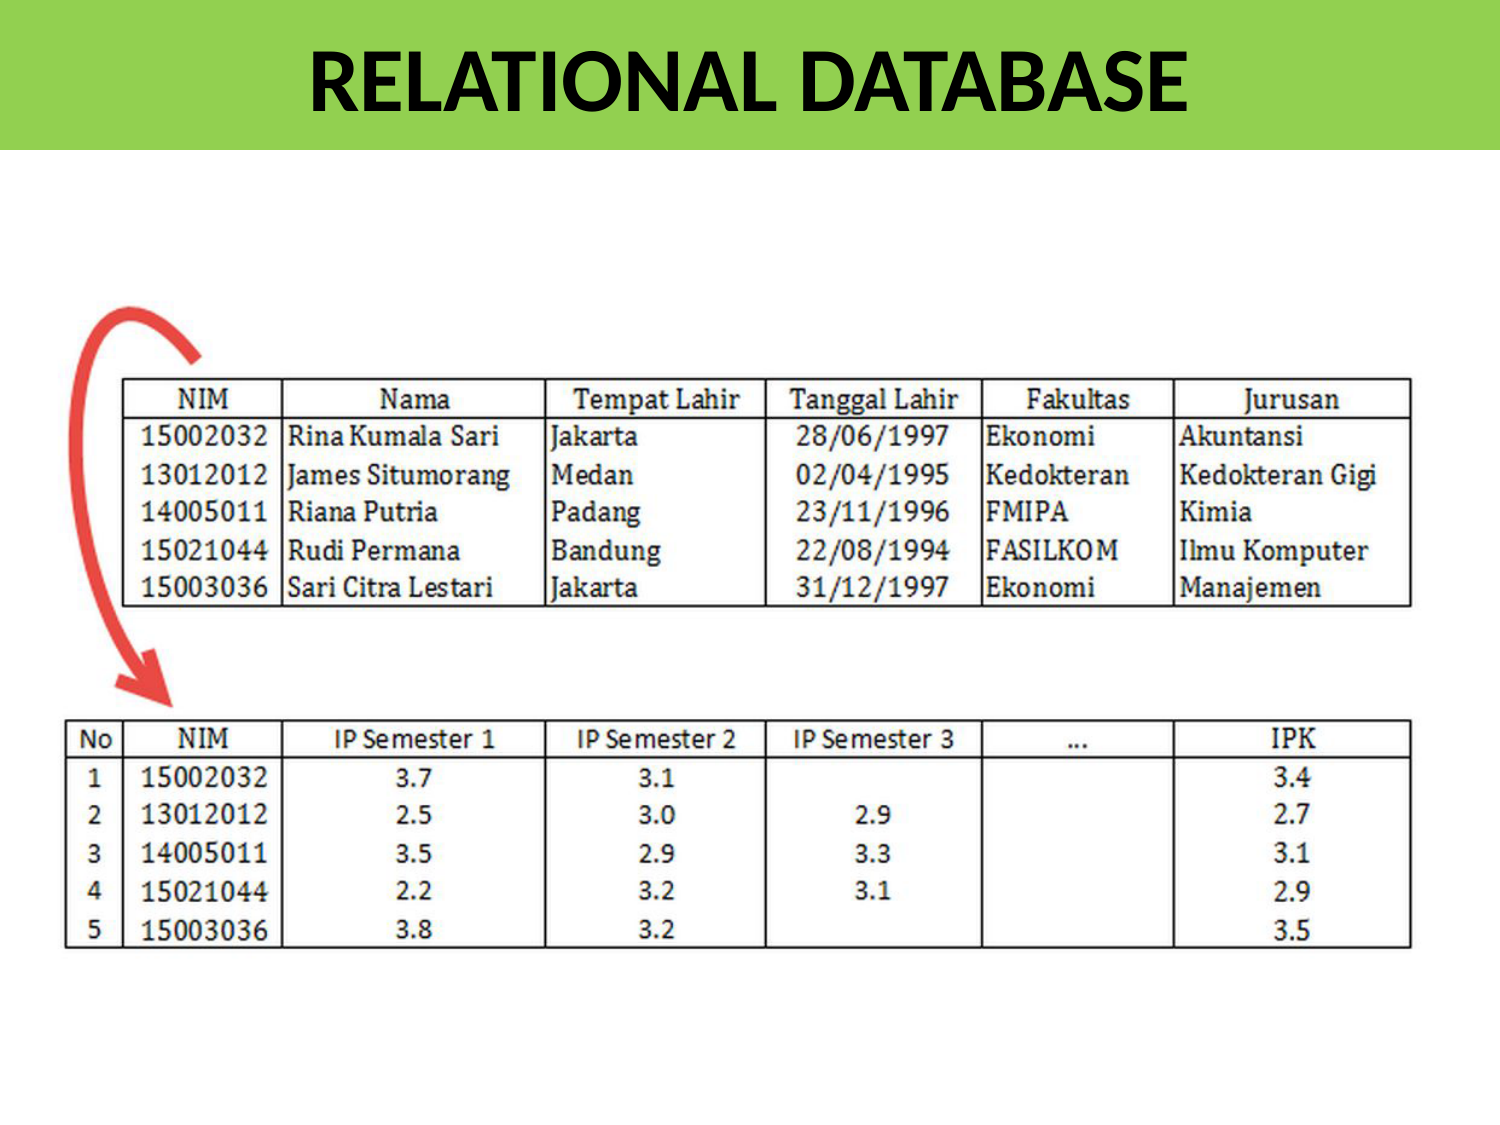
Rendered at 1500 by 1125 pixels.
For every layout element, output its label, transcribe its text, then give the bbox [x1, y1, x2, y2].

title RELATIONAL DATABASE [0, 0, 1500, 150]
picture [0, 262, 1451, 983]
